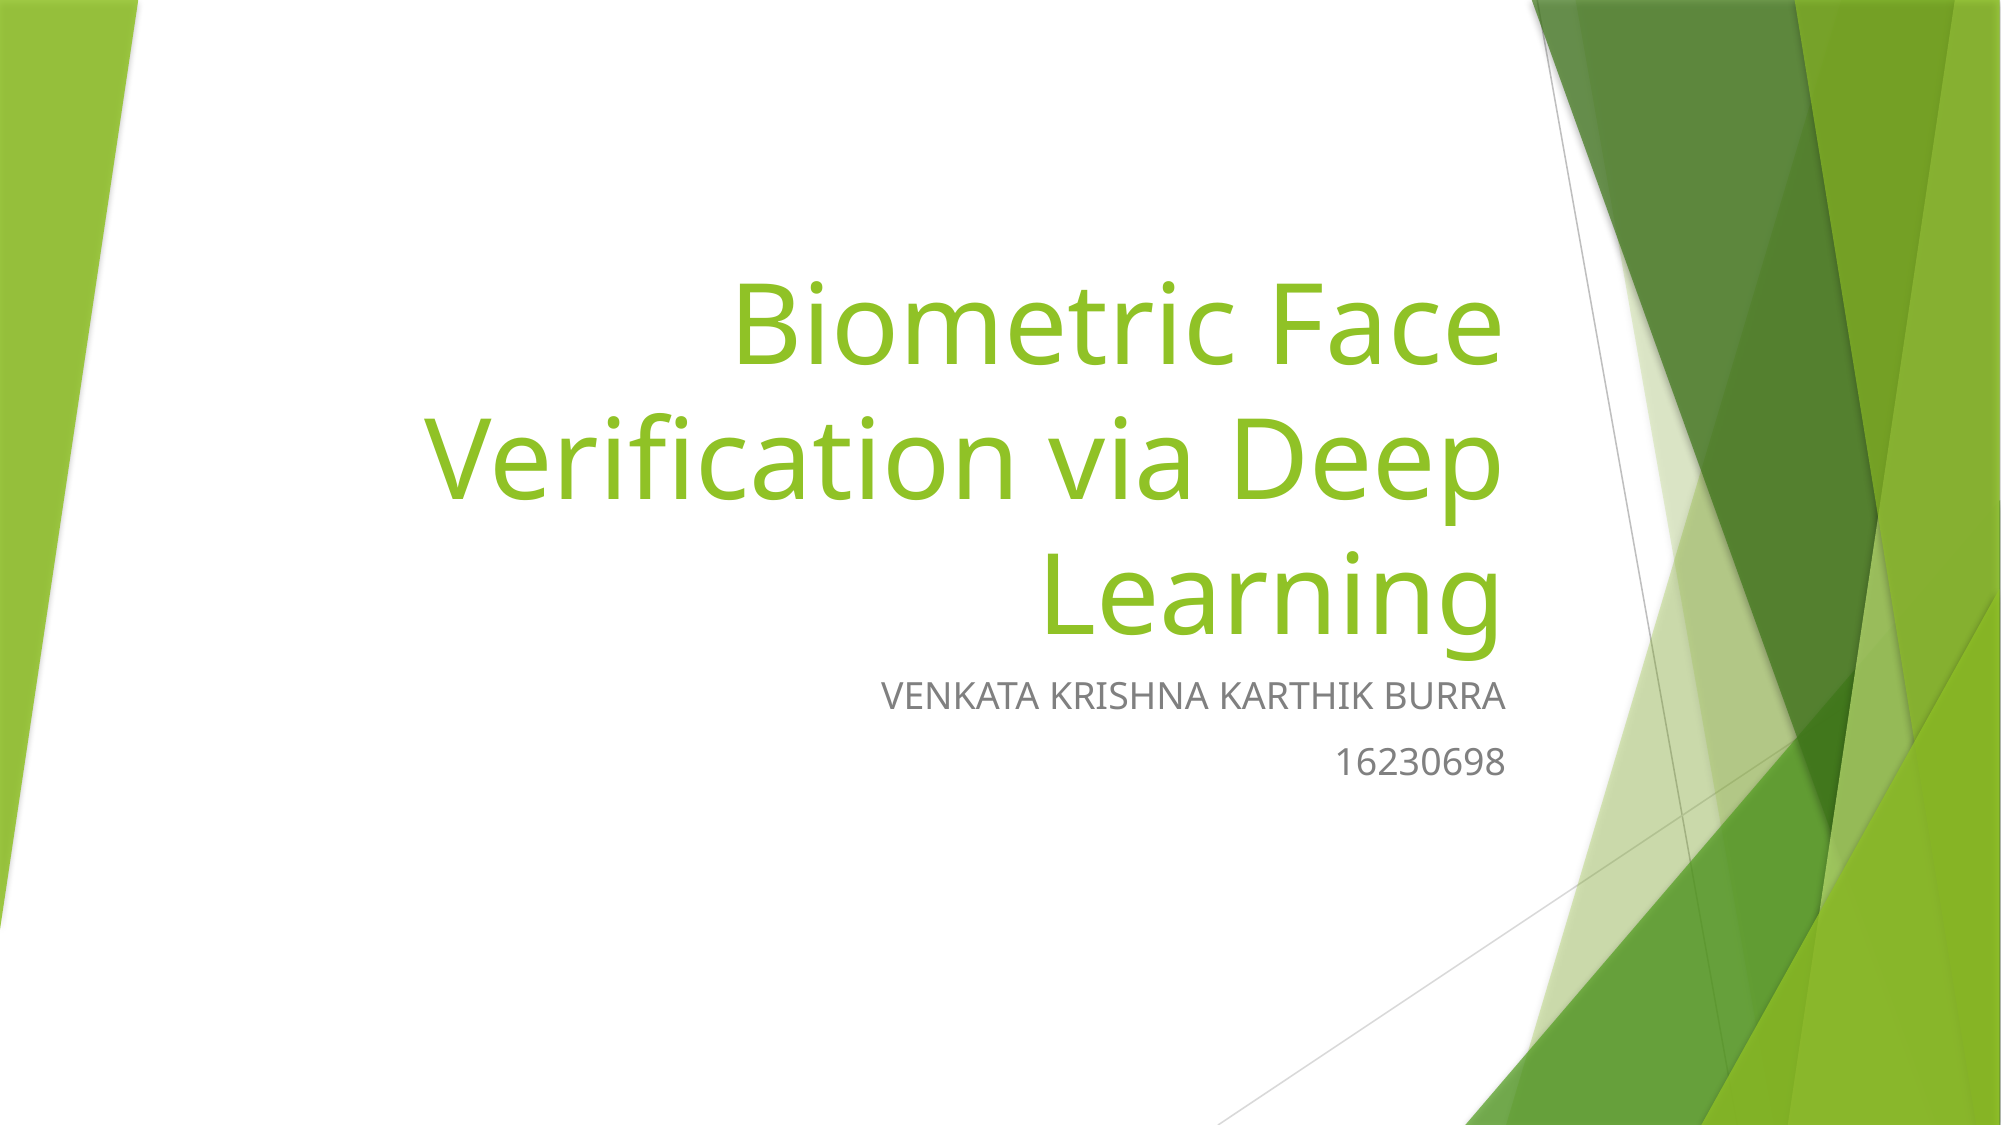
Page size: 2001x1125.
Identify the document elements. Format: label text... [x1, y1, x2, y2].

title Biometric Face Verification via Deep Learning [247, 394, 1522, 664]
subtitle VENKATA KRISHNA KARTHIK BURRA 16230698 [247, 664, 1522, 845]
